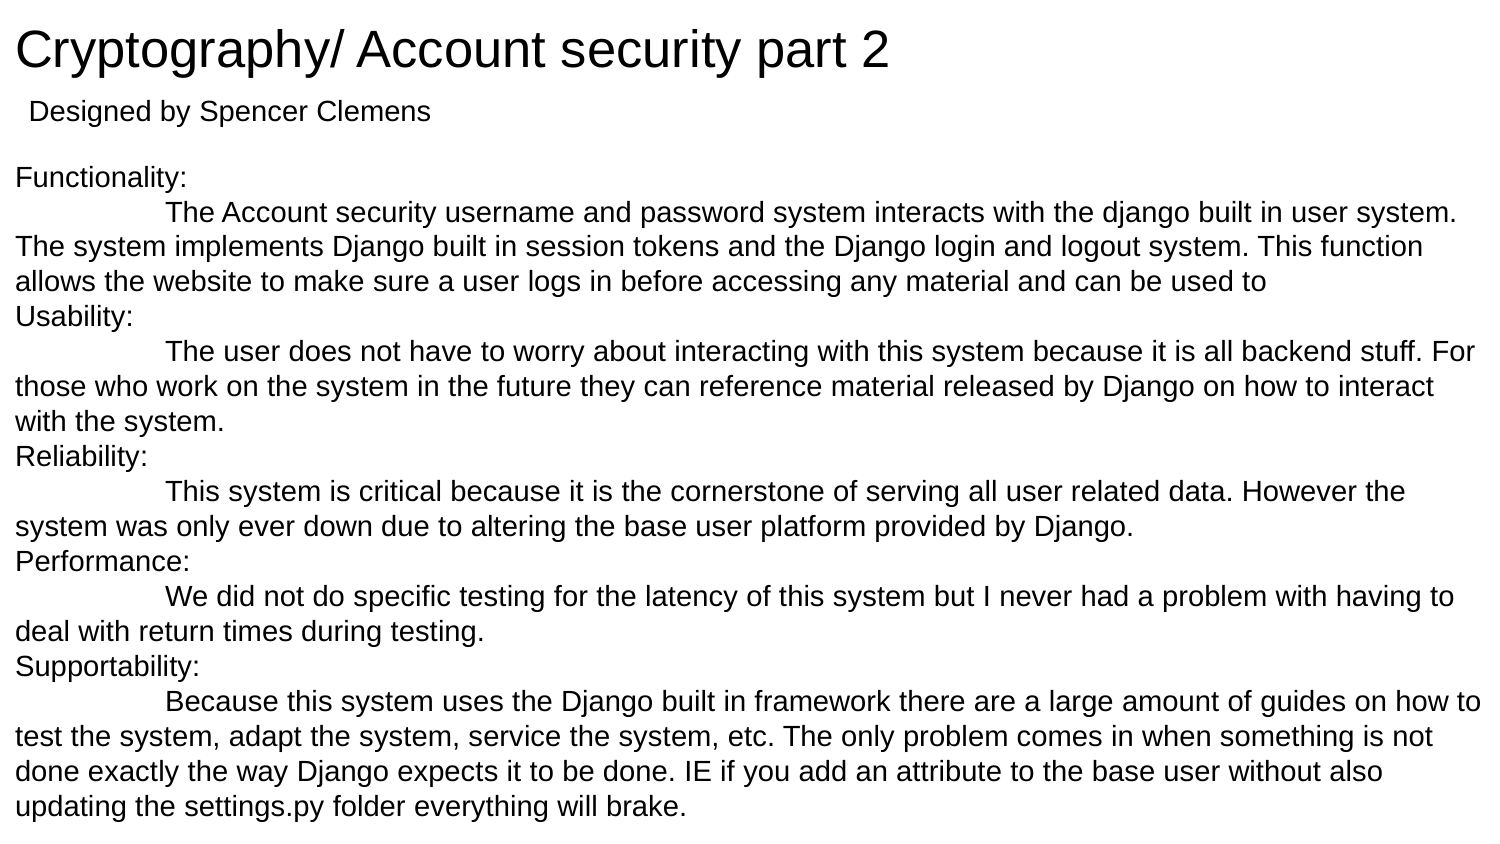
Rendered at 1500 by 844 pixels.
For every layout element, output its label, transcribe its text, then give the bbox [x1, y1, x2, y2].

title Cryptography/ Account security part 2 [0, 0, 925, 94]
text_box Designed by Spencer Clemens [13, 77, 709, 143]
text_box Functionality: The Account security username and password system interacts with the django built in user system. The system implements Django built in session tokens and the Django login and logout system. This function allows the website to make sure a user logs in before accessing any material and can be used to Usability: The user does not have to worry about interacting with this system because it is all backend stuff. For those who work on the system in the future they can reference material released by Django on how to interact with the system. Reliability: This system is critical because it is the cornerstone of serving all user related data. However the system was only ever down due to altering the base user platform provided by Django. Performance: We did not do specific testing for the latency of this system but I never had a problem with having to deal with return times during testing. Supportability: Because this system uses the Django built in framework there are a large amount of guides on how to test the system, adapt the system, service the system, etc. The only problem comes in when something is not done exactly the way Django expects it to be done. IE if you add an attribute to the base user without also updating the settings.py folder everything will brake. [0, 142, 1500, 838]
